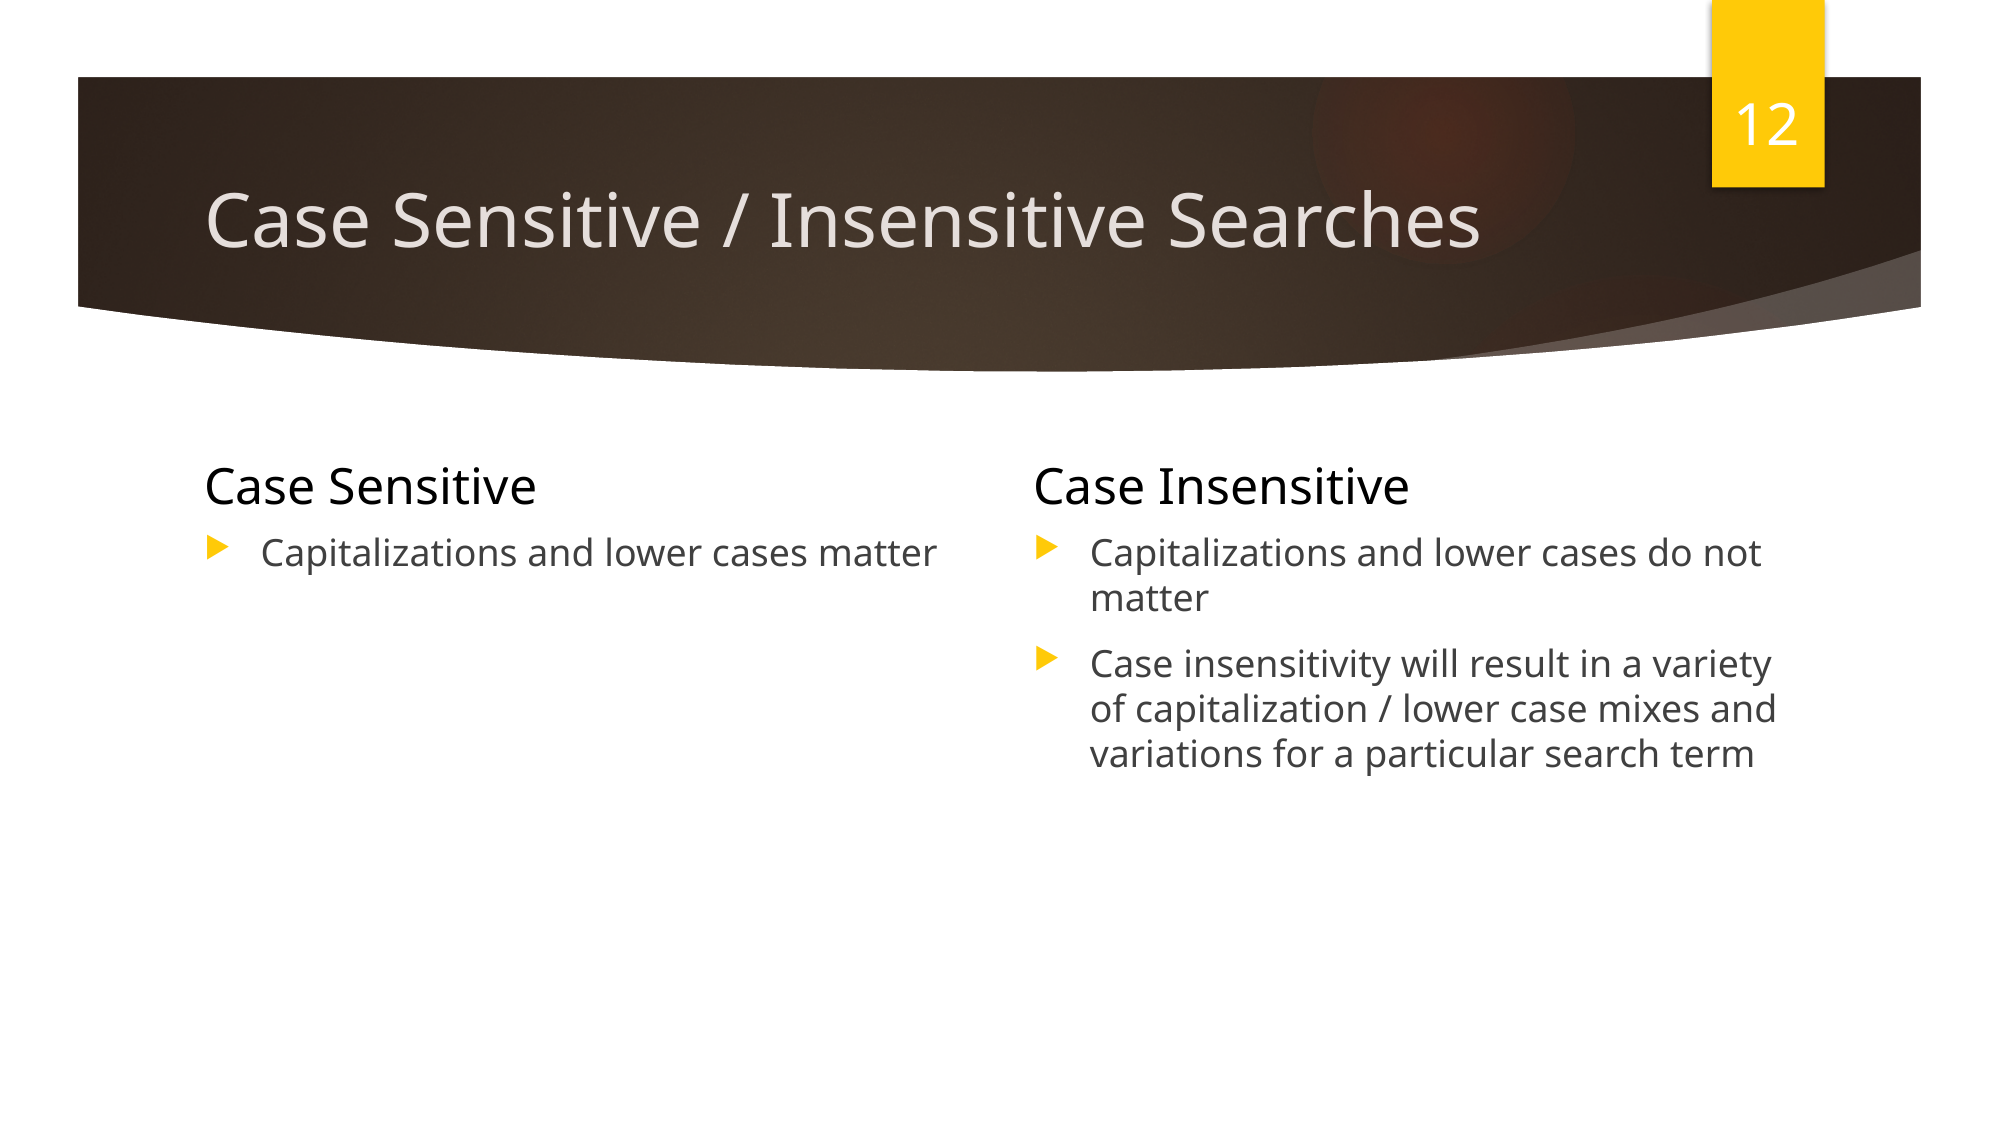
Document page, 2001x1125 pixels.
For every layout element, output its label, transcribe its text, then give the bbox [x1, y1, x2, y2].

title Case Sensitive / Insensitive Searches [189, 159, 1627, 276]
list Case Sensitive [189, 427, 981, 521]
list Case Insensitive [1018, 427, 1810, 521]
list Capitalizations and lower cases do not matter Case insensitivity will result in a variety of capitalization / lower case mixes and variations for a particular search term [1018, 521, 1810, 988]
slide_number 12 [1698, 48, 1836, 175]
list Capitalizations and lower cases matter [189, 521, 981, 988]
